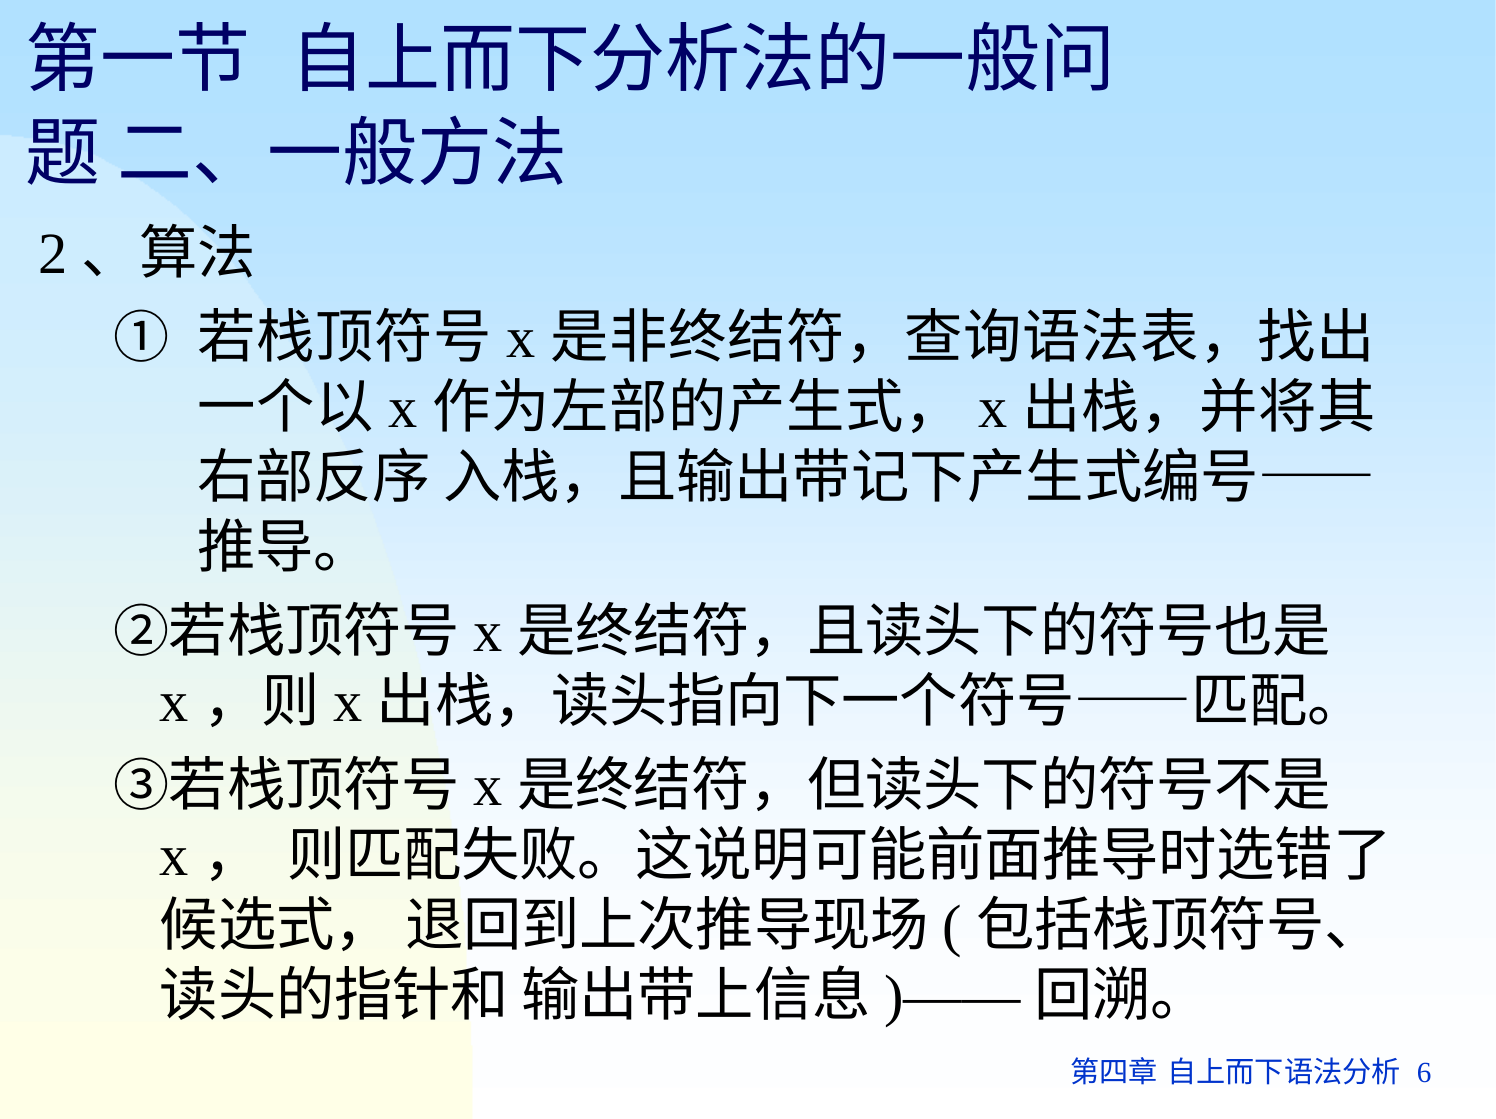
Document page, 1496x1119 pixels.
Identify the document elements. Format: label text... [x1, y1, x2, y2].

picture [0, 0, 1496, 1119]
slide_number 第四章 自上而下语法分析 6 [1068, 1054, 1457, 1119]
title 第一节 自上而下分析法的一般问题 二、一般方法 [23, 3, 1191, 195]
text_box 2、算法 若栈顶符号x是非终结符，查询语法表，找出一个以x作为左部的产生式，x出栈，并将其右部反序 入栈，且输出带记下产生式编号——推导。 若栈顶符号x是终结符，且读头下的符号也是x，则x出栈，读头指向下一个符号——匹配。 若栈顶符号x是终结符，但读头下的符号不是x， 则匹配失败。这说明可能前面推导时选错了候选式， 退回到上次推导现场(包括栈顶符号、读头的指针和 输出带上信息)——回溯。 [35, 198, 1423, 1028]
